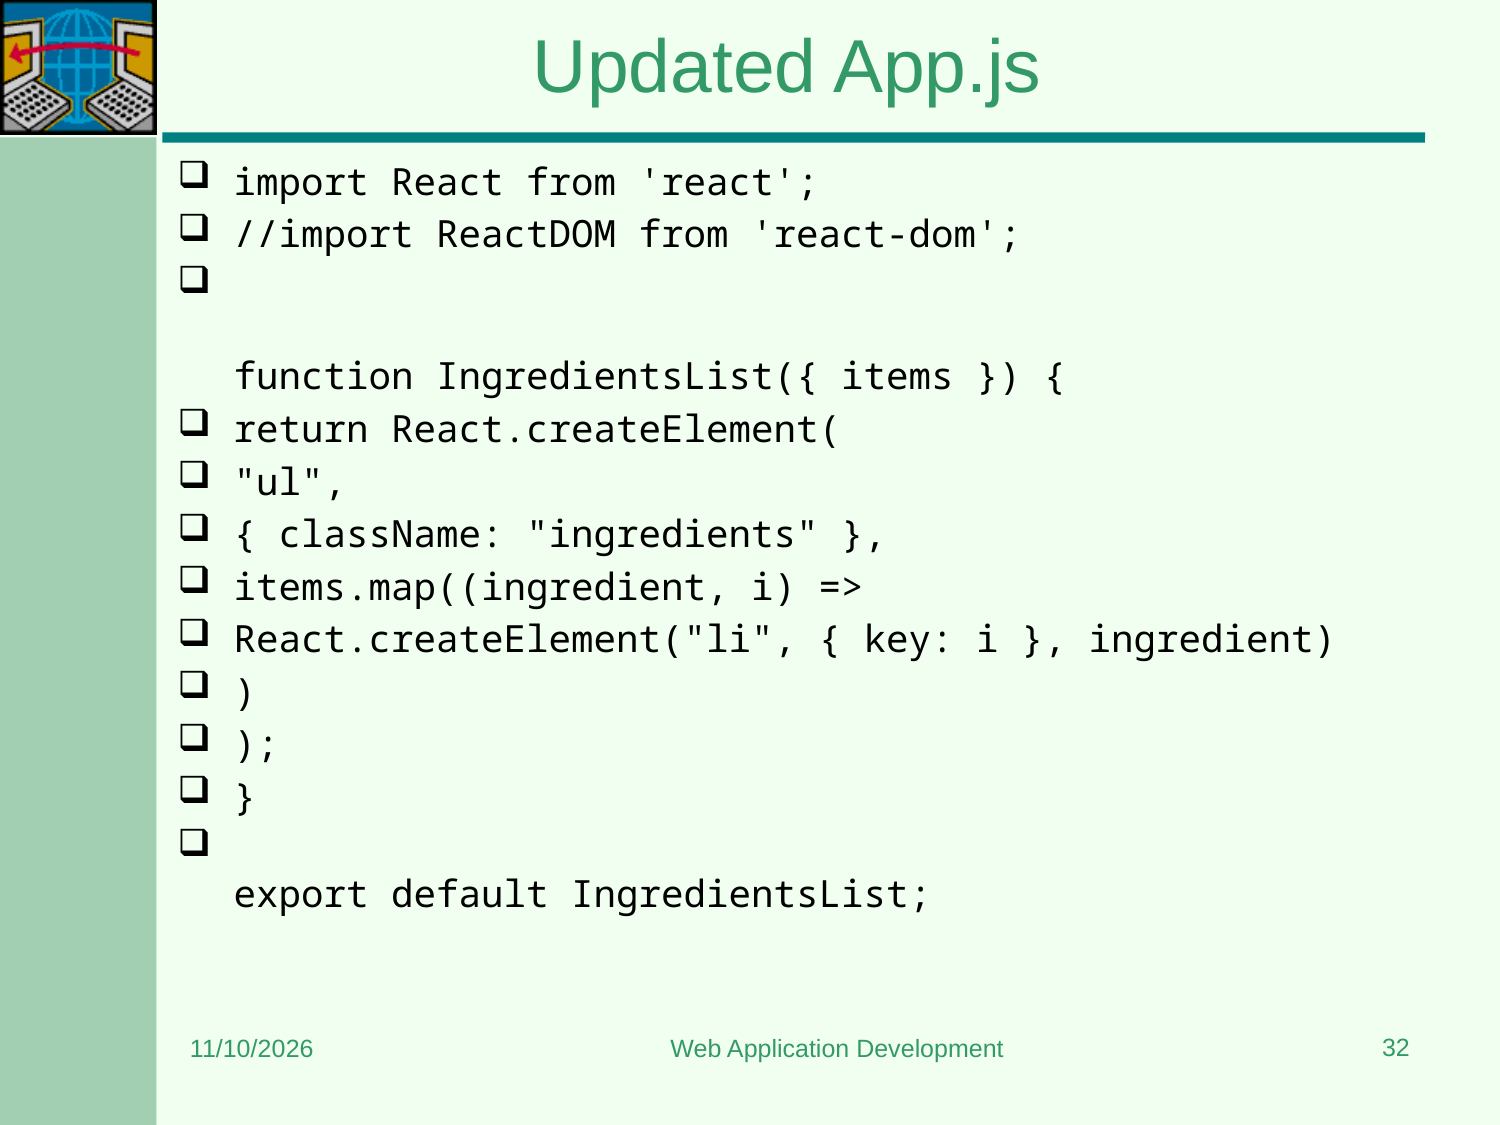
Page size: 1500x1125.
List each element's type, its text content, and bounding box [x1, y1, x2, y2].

list import React from 'react'; //import ReactDOM from 'react-dom'; function IngredientsList({ items }) { return React.createElement( "ul", { className: "ingredients" }, items.map((ingredient, i) => React.createElement("li", { key: i }, ingredient) ) ); } export default IngredientsList; [162, 149, 1488, 1013]
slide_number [174, 1024, 438, 1104]
title Updated App.js [150, 0, 1425, 125]
footer Web Application Development [462, 1024, 1213, 1104]
picture [0, 0, 157, 135]
slide_number 32 [1237, 1024, 1426, 1103]
